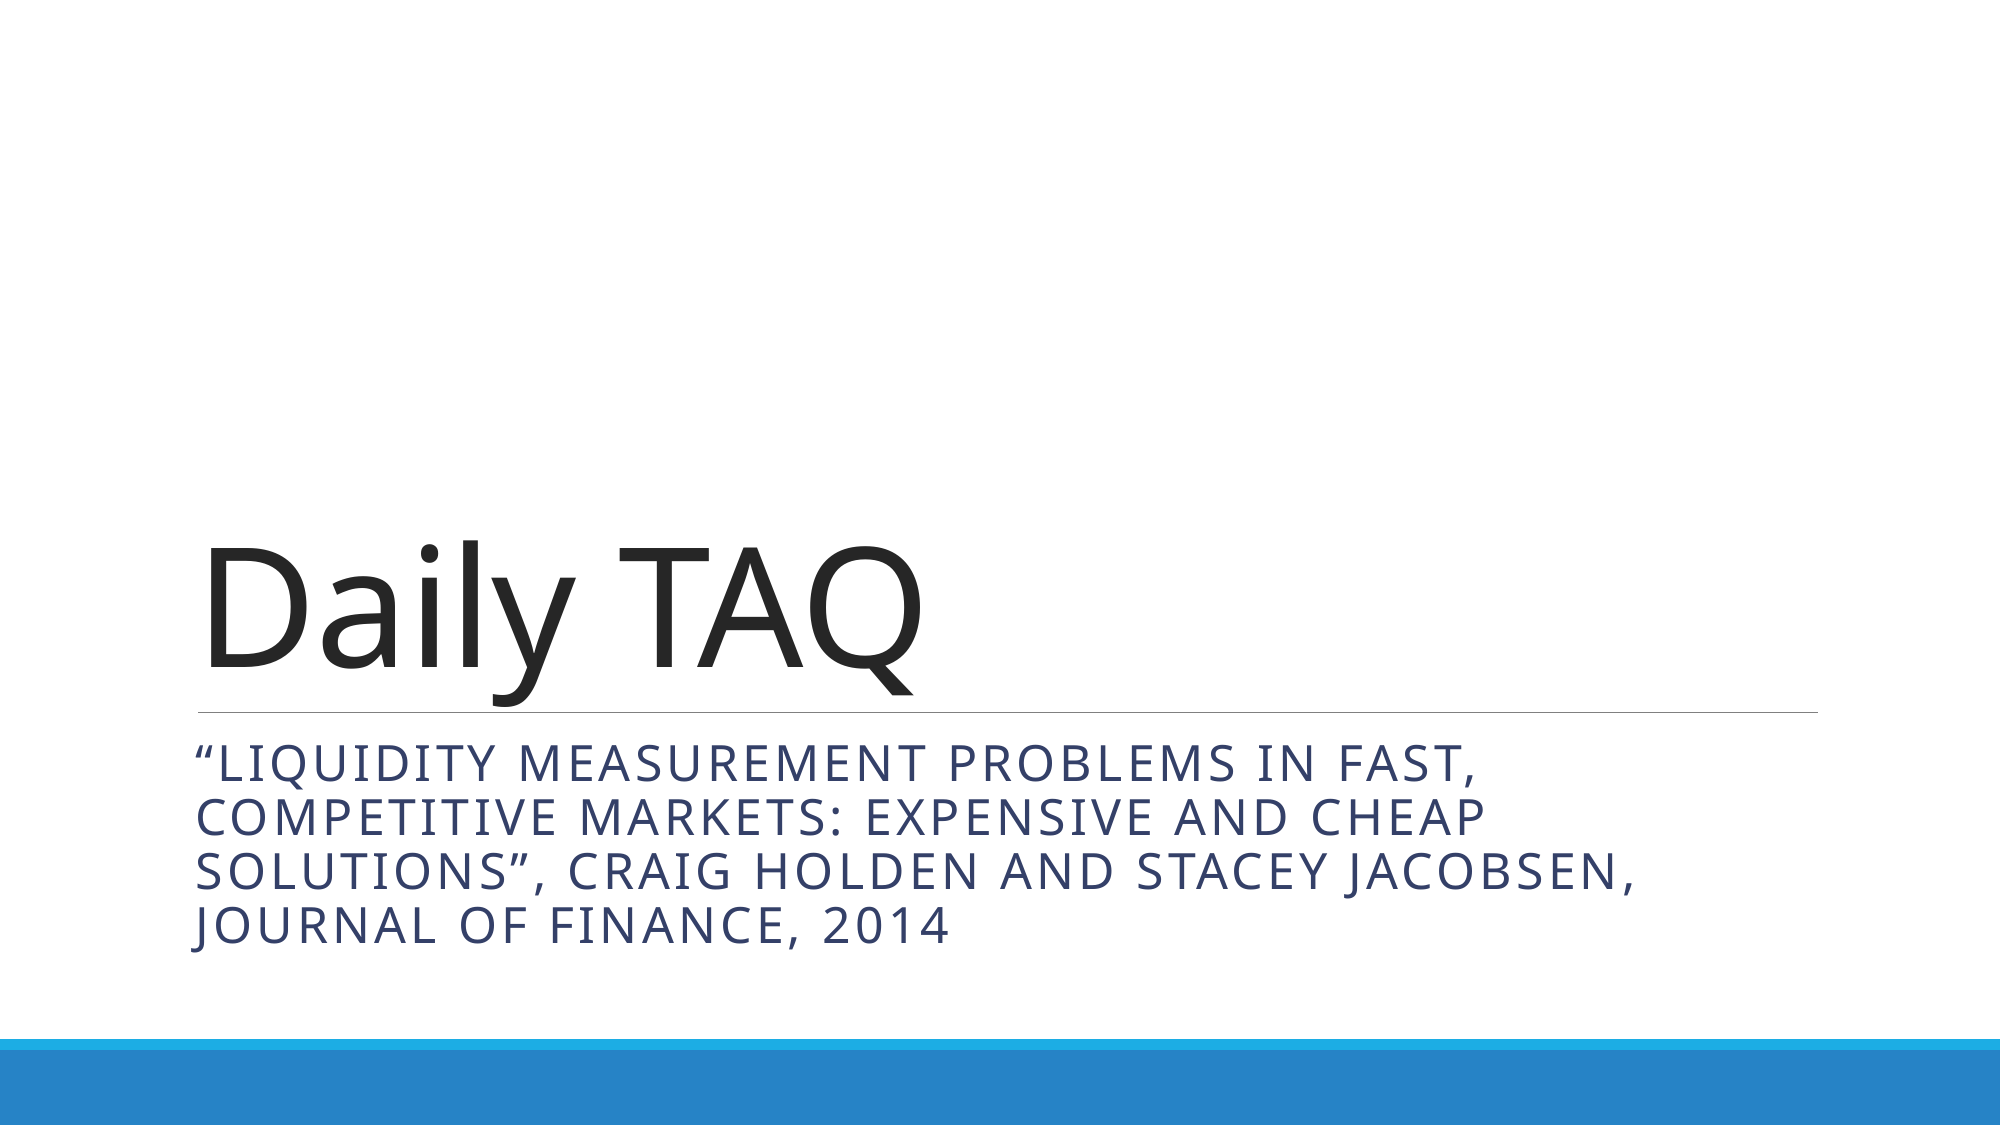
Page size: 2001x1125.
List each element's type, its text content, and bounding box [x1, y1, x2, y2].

title Daily TAQ [180, 124, 1830, 710]
subtitle “Liquidity measurement problems in fast, competitive Markets: expensive and cheap solutions”, craig Holden and Stacey Jacobsen, journal of finance, 2014 [180, 730, 1831, 919]
